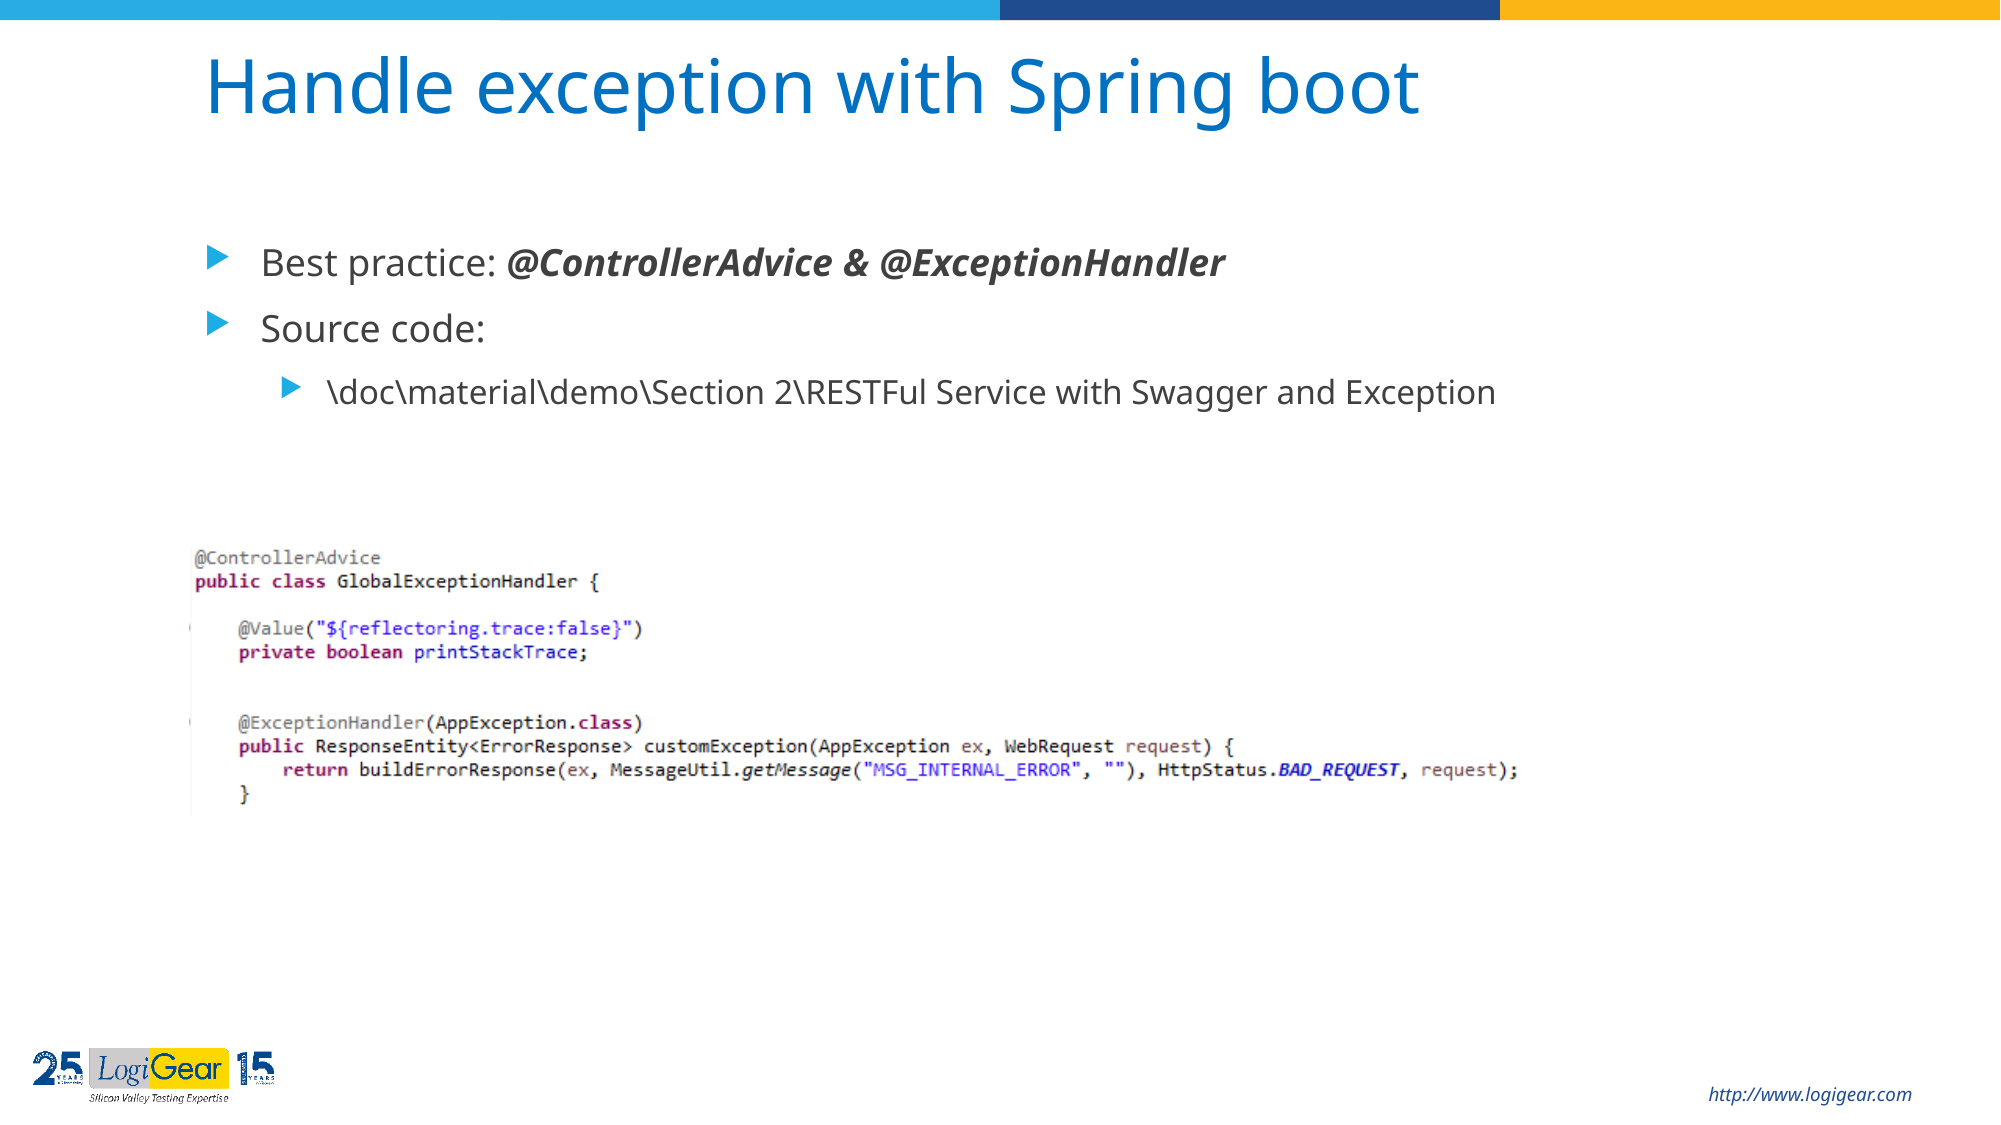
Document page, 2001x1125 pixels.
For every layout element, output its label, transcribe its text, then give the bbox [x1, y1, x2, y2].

list Best practice: @ControllerAdvice & @ExceptionHandler Source code: \doc\material\demo\Section 2\RESTFul Service with Swagger and Exception [189, 231, 1627, 619]
picture [33, 1048, 274, 1104]
picture [189, 547, 1529, 817]
title Handle exception with Spring boot [189, 25, 1627, 142]
